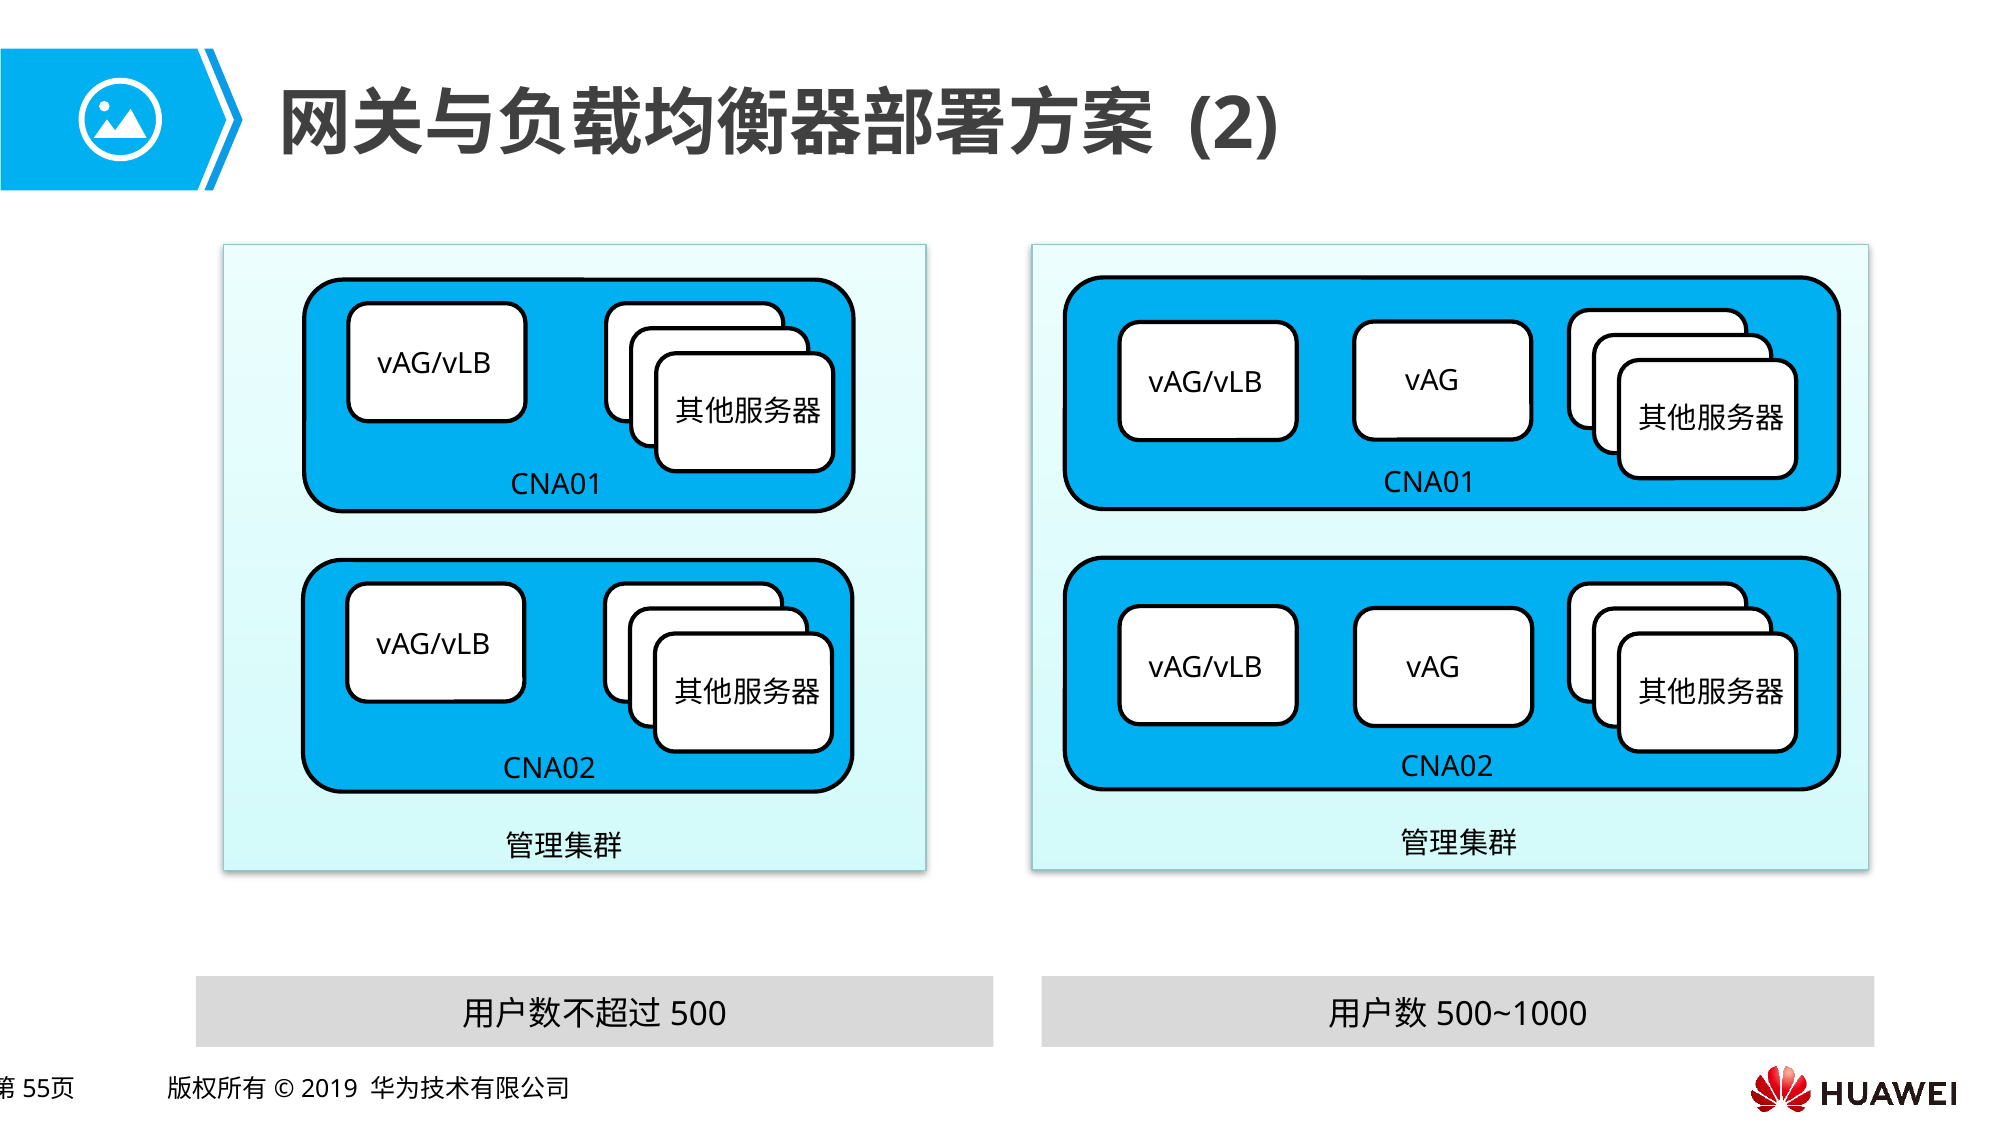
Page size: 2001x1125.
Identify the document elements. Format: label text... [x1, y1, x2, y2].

text_box 其他服务器 [1624, 665, 1810, 715]
text_box 其他服务器 [660, 665, 846, 715]
text_box [629, 326, 811, 449]
text_box [602, 581, 785, 704]
text_box [345, 581, 527, 704]
text_box CNA01 [1368, 456, 1517, 506]
text_box [223, 244, 927, 871]
text_box 其他服务器 [661, 385, 847, 435]
text_box [1352, 605, 1535, 729]
text_box [1616, 357, 1799, 481]
title 网关与负载均衡器部署方案 (2) [261, 67, 1875, 173]
text_box 管理集群 [1386, 817, 1534, 867]
text_box vAG/vLB [1134, 356, 1282, 406]
text_box [1062, 275, 1842, 512]
text_box [652, 631, 835, 754]
text_box [604, 301, 786, 424]
text_box [346, 301, 528, 424]
text_box [1117, 319, 1299, 443]
text_box CNA02 [488, 742, 637, 792]
text_box [1566, 307, 1749, 431]
text_box 用户数500~1000 [1041, 976, 1875, 1047]
picture [1751, 1066, 1956, 1112]
text_box [1616, 631, 1799, 754]
text_box [1591, 332, 1774, 456]
text_box [654, 351, 836, 474]
text_box 管理集群 [491, 820, 639, 870]
text_box [302, 277, 856, 514]
text_box 其他服务器 [1624, 392, 1810, 442]
text_box vAG/vLB [363, 337, 511, 387]
text_box [1117, 604, 1299, 727]
text_box CNA01 [496, 458, 644, 508]
text_box vAG/vLB [1134, 640, 1282, 690]
text_box [1062, 555, 1842, 792]
text_box vAG [1390, 354, 1539, 404]
text_box vAG [1391, 640, 1540, 690]
text_box [1591, 606, 1774, 729]
text_box [300, 557, 855, 794]
text_box [1031, 244, 1869, 871]
text_box CNA02 [1386, 739, 1534, 790]
text_box [1566, 581, 1749, 704]
text_box 用户数不超过500 [195, 976, 994, 1047]
text_box vAG/vLB [361, 617, 510, 668]
text_box [1352, 319, 1534, 442]
text_box [627, 606, 810, 729]
